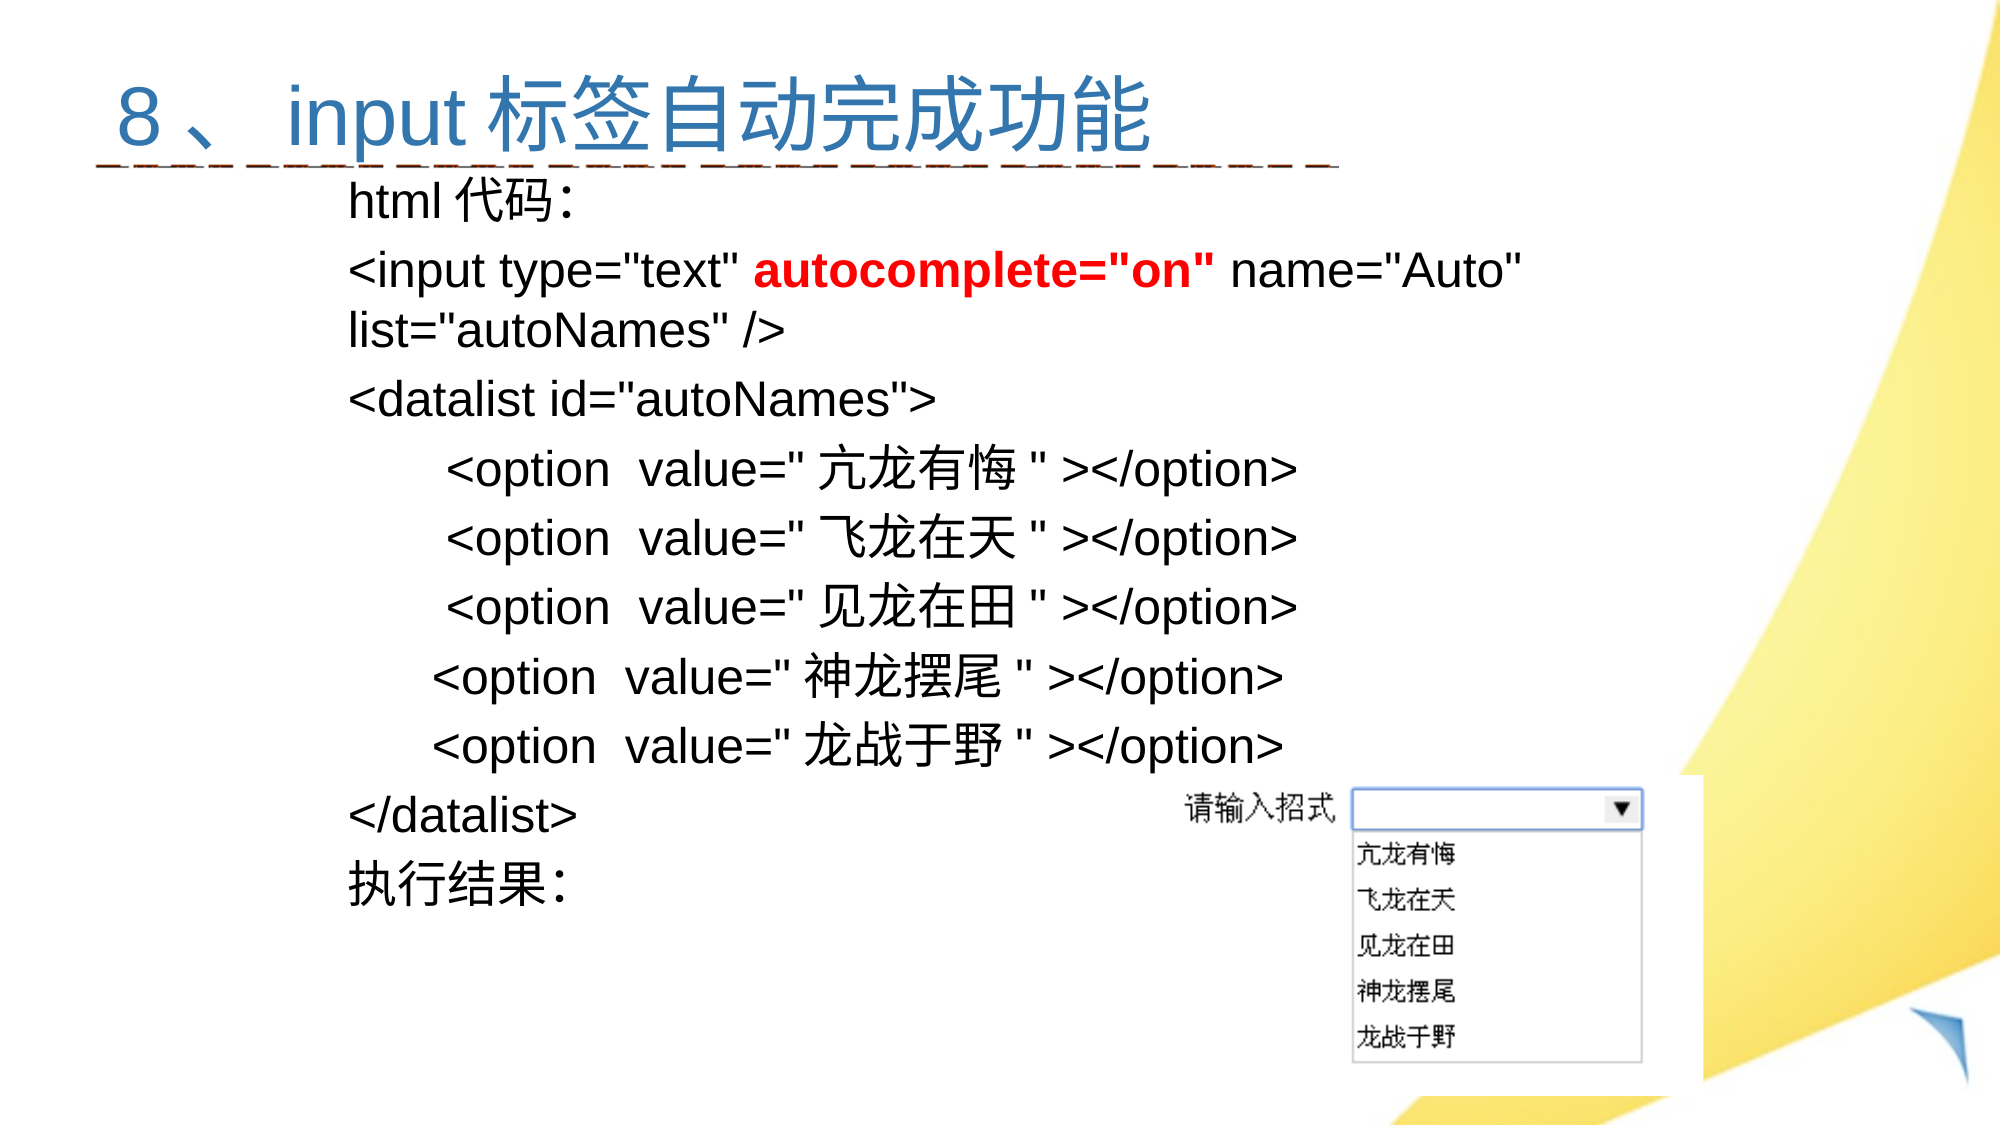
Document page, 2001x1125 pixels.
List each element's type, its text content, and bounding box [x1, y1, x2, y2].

picture [1116, 0, 2000, 1125]
picture [88, 158, 101, 175]
list html代码： <input type="text" autocomplete="on" name="Auto" list="autoNames" /> <datalist id="autoNames"> <option value="亢龙有悔" ></option> <option value="飞龙在天" ></option> <option value="见龙在田" ></option> <option value="神龙摆尾" ></option> <option value="龙战于野" ></option> </datalist> 执行结果： [332, 160, 1683, 904]
title 8、input标签自动完成功能 [101, 54, 1710, 182]
